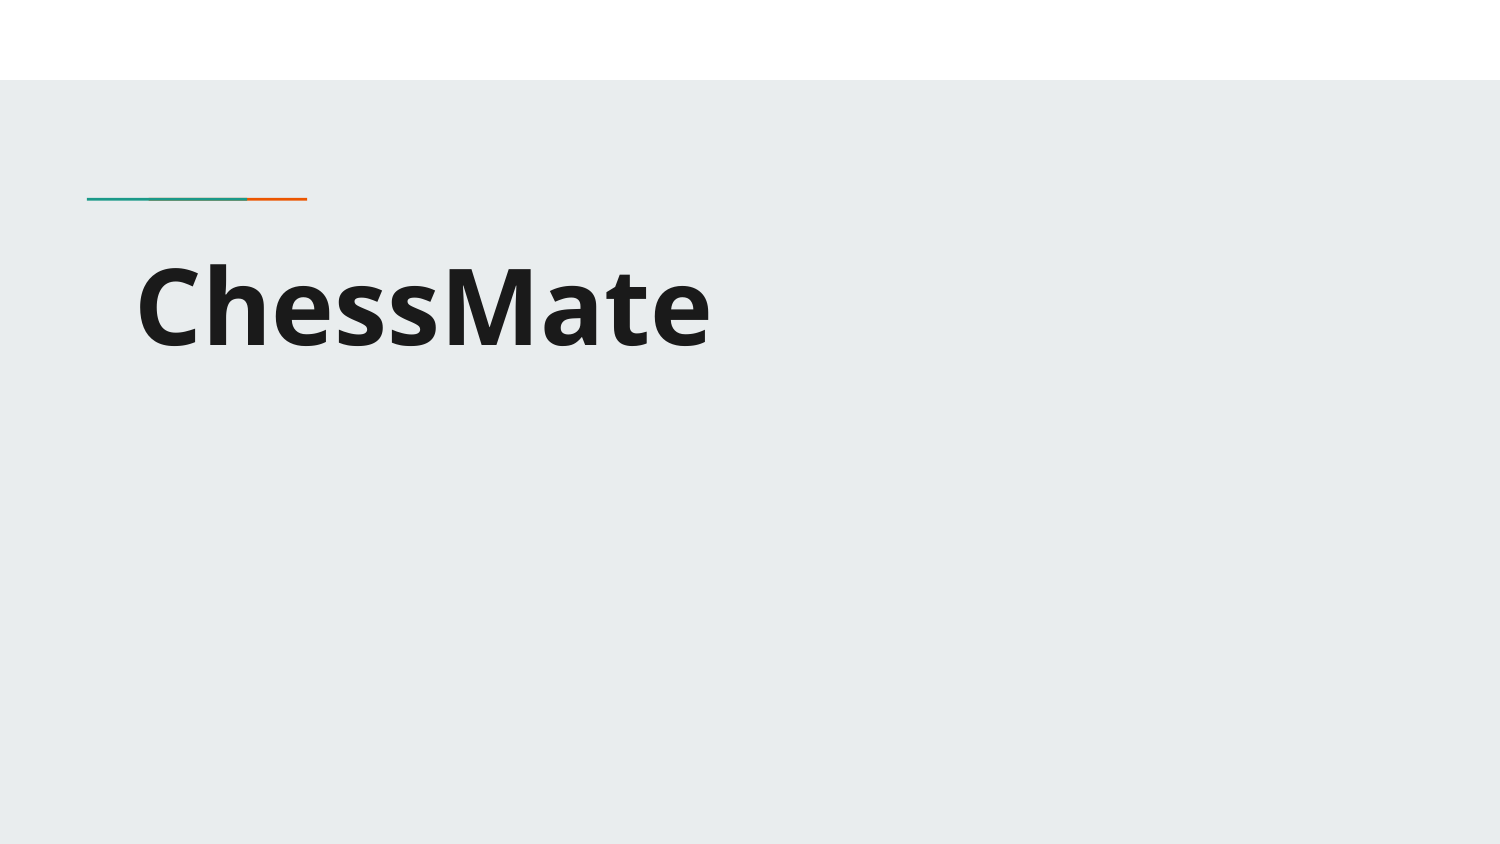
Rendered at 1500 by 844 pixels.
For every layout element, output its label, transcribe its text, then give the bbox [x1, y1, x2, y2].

title ChessMate [119, 216, 1381, 490]
